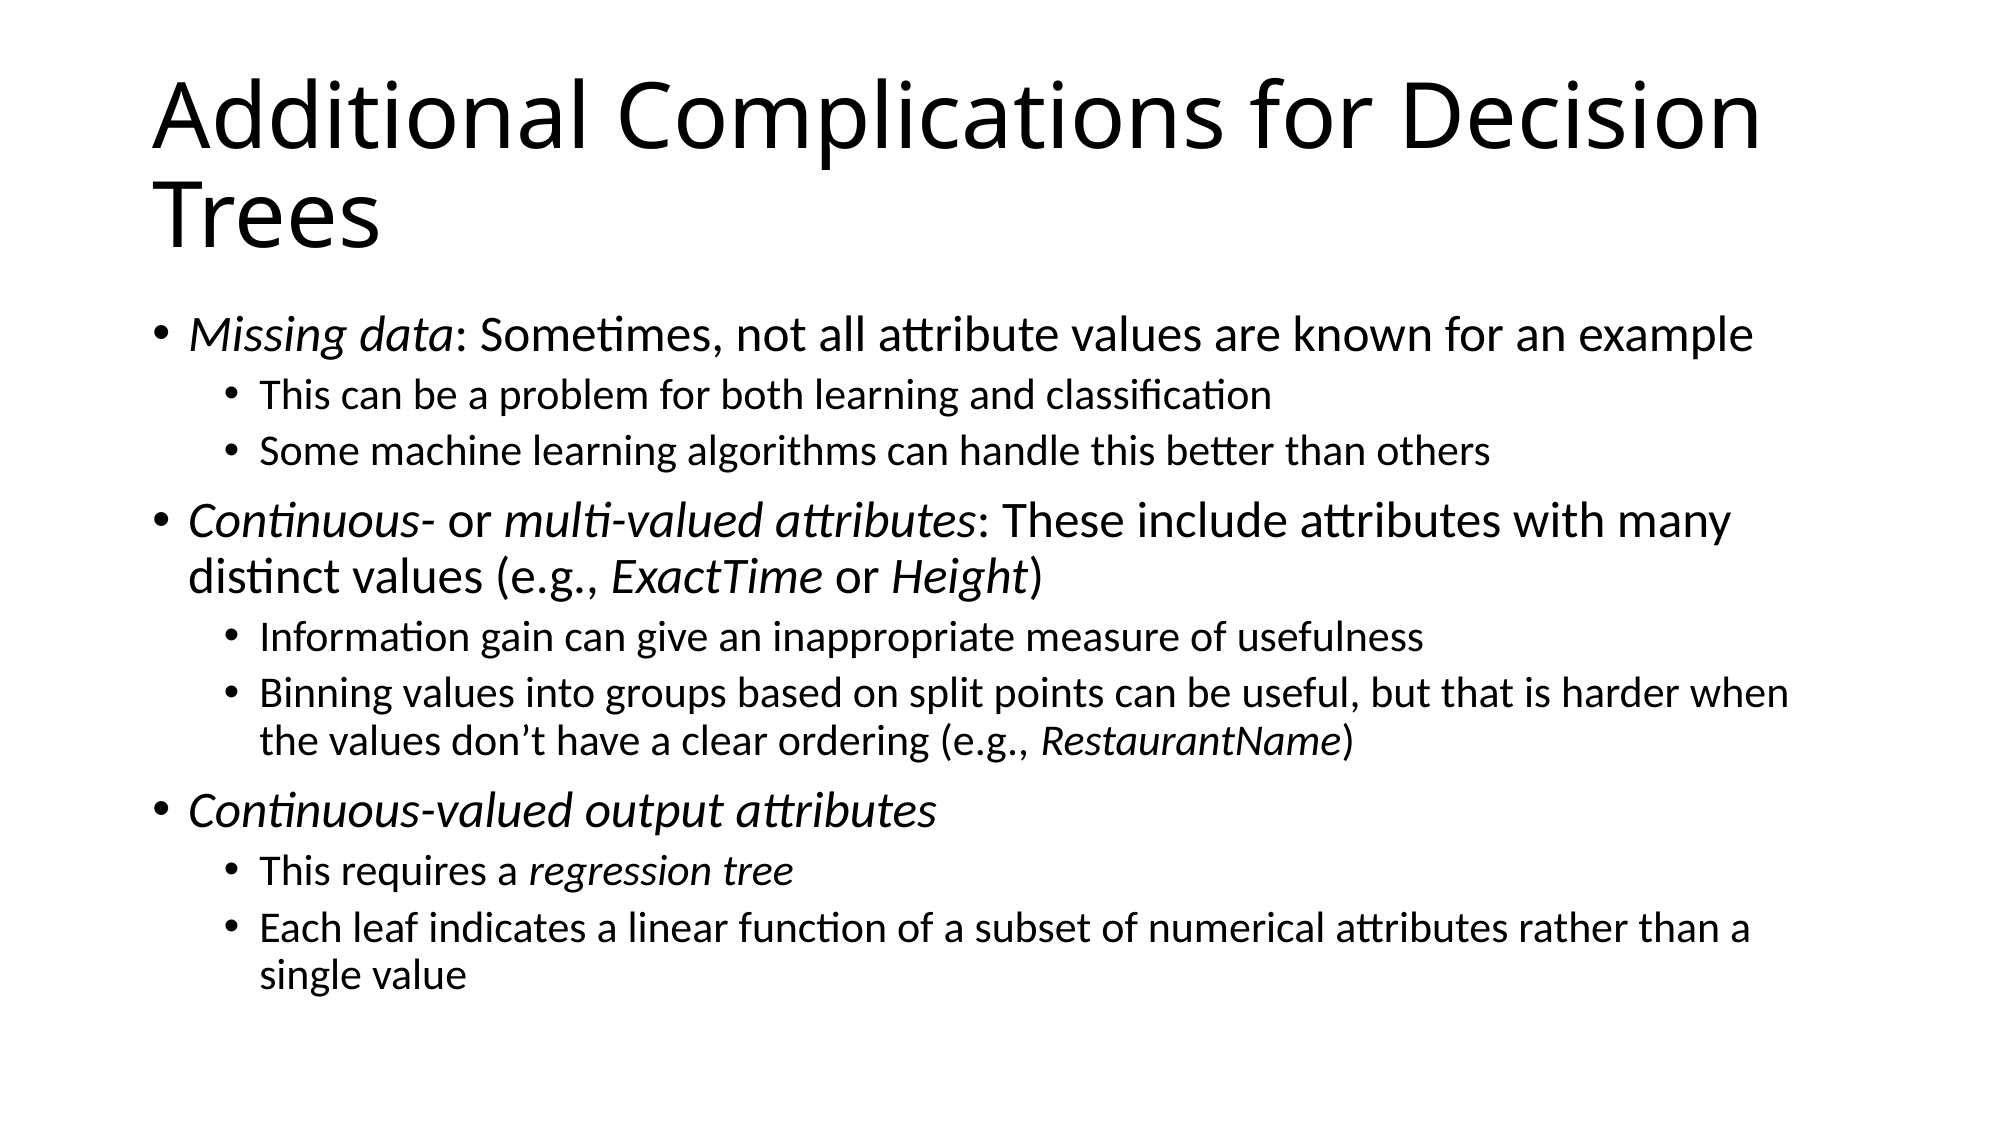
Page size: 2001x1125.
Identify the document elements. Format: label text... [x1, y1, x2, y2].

title Additional Complications for Decision Trees [137, 59, 1863, 278]
list Missing data: Sometimes, not all attribute values are known for an example This can be a problem for both learning and classification Some machine learning algorithms can handle this better than others Continuous- or multi-valued attributes: These include attributes with many distinct values (e.g., ExactTime or Height) Information gain can give an inappropriate measure of usefulness Binning values into groups based on split points can be useful, but that is harder when the values don’t have a clear ordering (e.g., RestaurantName) Continuous-valued output attributes This requires a regression tree Each leaf indicates a linear function of a subset of numerical attributes rather than a single value [137, 299, 1863, 1014]
